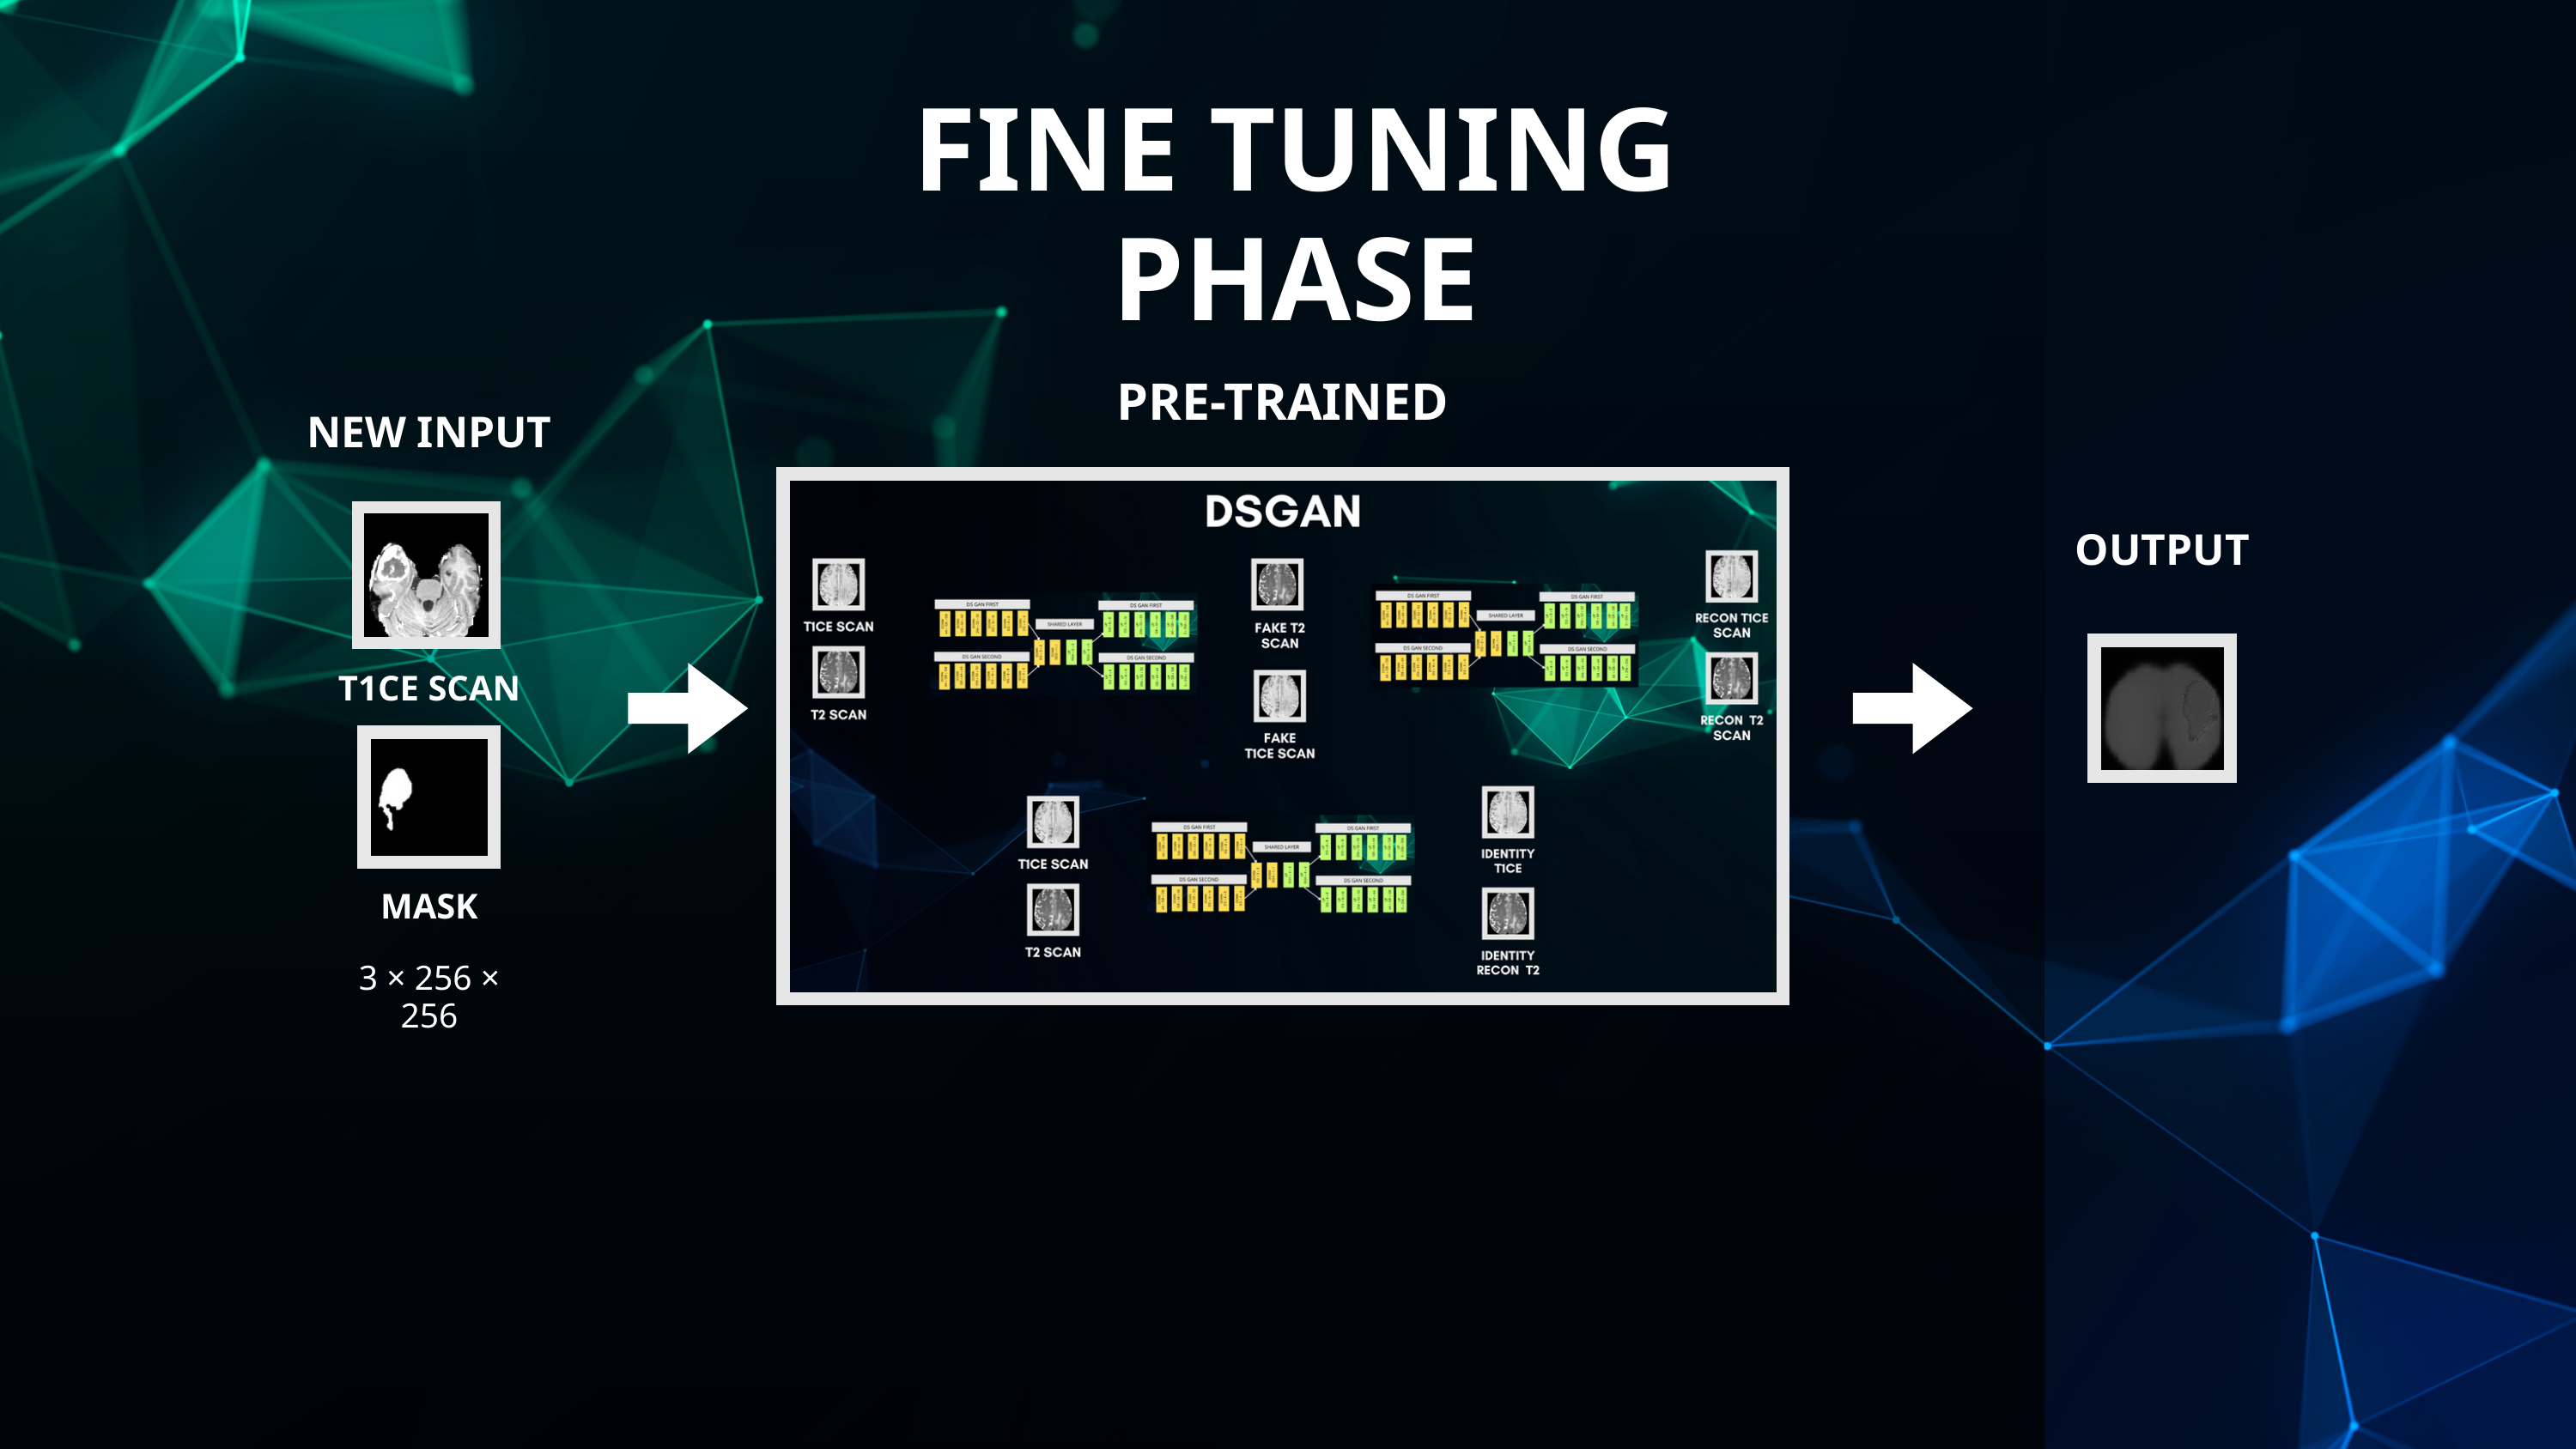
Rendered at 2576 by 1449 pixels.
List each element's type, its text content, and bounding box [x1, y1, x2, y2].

text_box [782, 474, 1783, 999]
text_box [2044, 0, 2576, 1449]
text_box [0, 0, 2044, 1449]
text_box OUTPUT [1956, 525, 2369, 574]
text_box NEW INPUT [222, 408, 636, 457]
text_box FINE TUNING PHASE [737, 83, 1855, 344]
text_box MASK [337, 887, 522, 926]
text_box [358, 506, 495, 644]
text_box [628, 662, 749, 755]
text_box 3 × 256 × 256 [331, 958, 528, 1035]
text_box PRE-TRAINED [1036, 373, 1529, 431]
text_box [2094, 640, 2231, 777]
text_box T1CE SCAN [337, 668, 522, 707]
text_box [1852, 662, 1973, 755]
text_box [363, 731, 495, 863]
